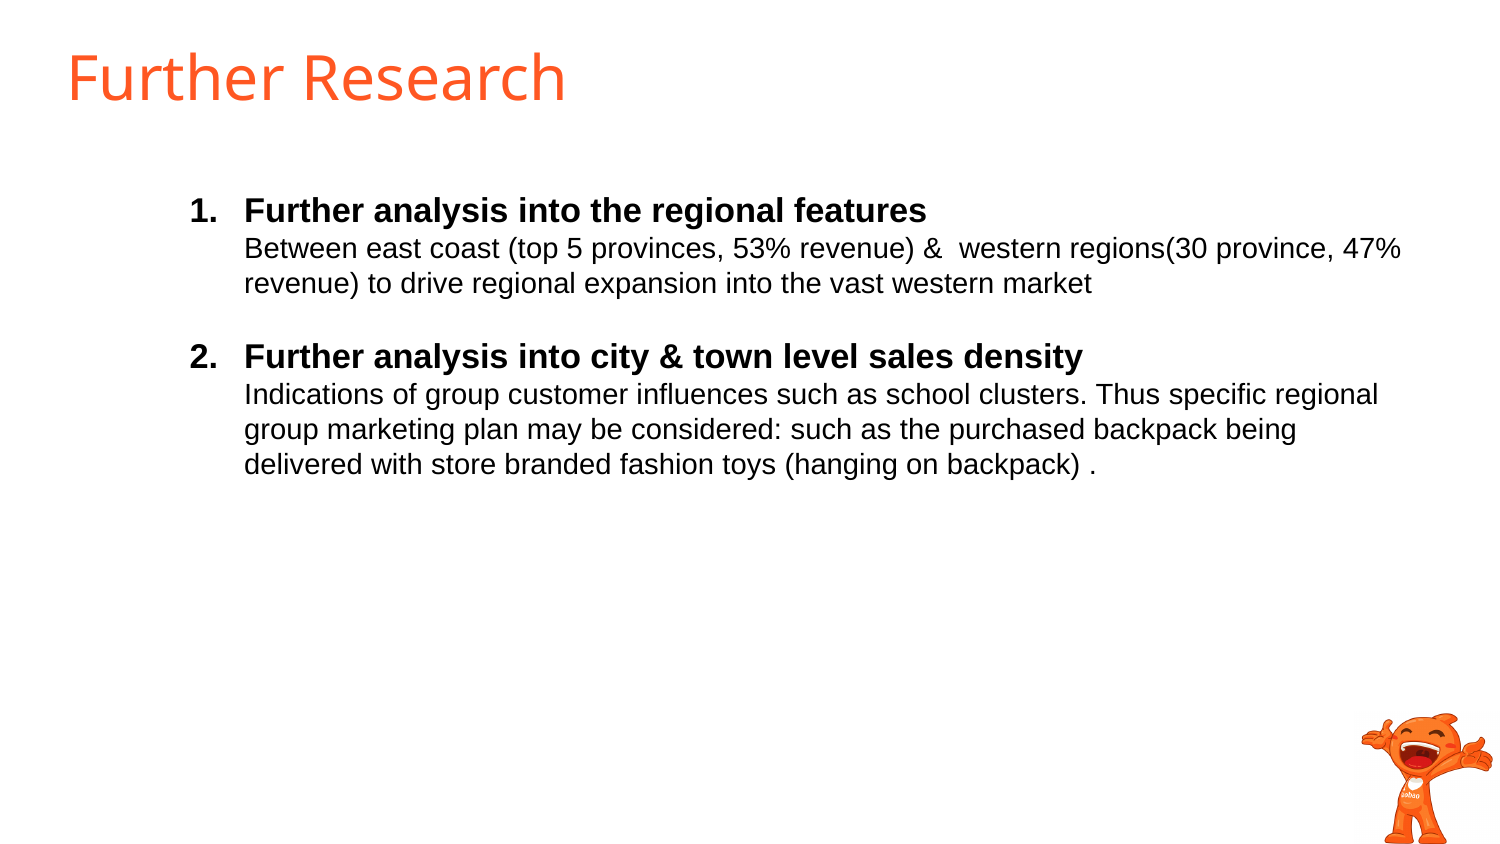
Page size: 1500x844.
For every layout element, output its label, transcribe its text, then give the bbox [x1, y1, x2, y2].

title Further Research [51, 23, 1449, 117]
picture [1354, 711, 1500, 844]
text_box Further analysis into the regional features Between east coast (top 5 provinces, 53% revenue) & western regions(30 province, 47% revenue) to drive regional expansion into the vast western market Further analysis into city & town level sales density Indications of group customer influences such as school clusters. Thus specific regional group marketing plan may be considered: such as the purchased backpack being delivered with store branded fashion toys (hanging on backpack) . [154, 132, 1428, 563]
